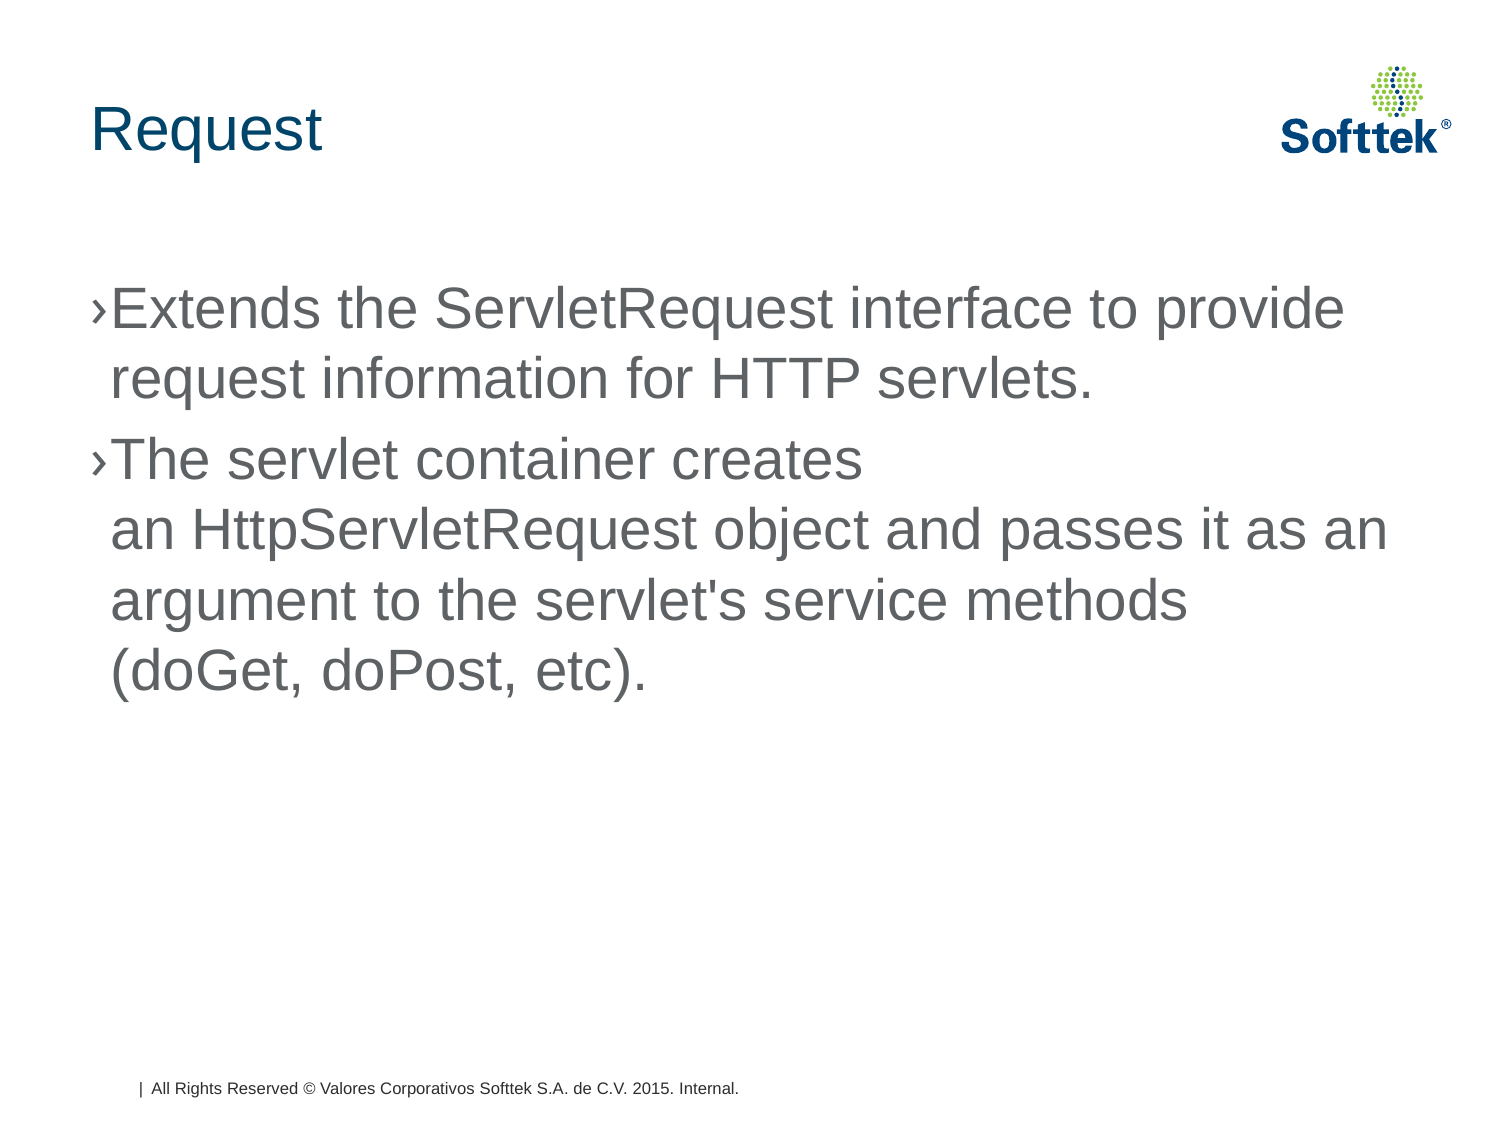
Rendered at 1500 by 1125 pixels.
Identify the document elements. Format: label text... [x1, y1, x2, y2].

title Request [74, 31, 1256, 172]
list Extends the ServletRequest interface to provide request information for HTTP servlets. The servlet container creates an HttpServletRequest object and passes it as an argument to the servlet's service methods (doGet, doPost, etc). [75, 262, 1425, 1005]
